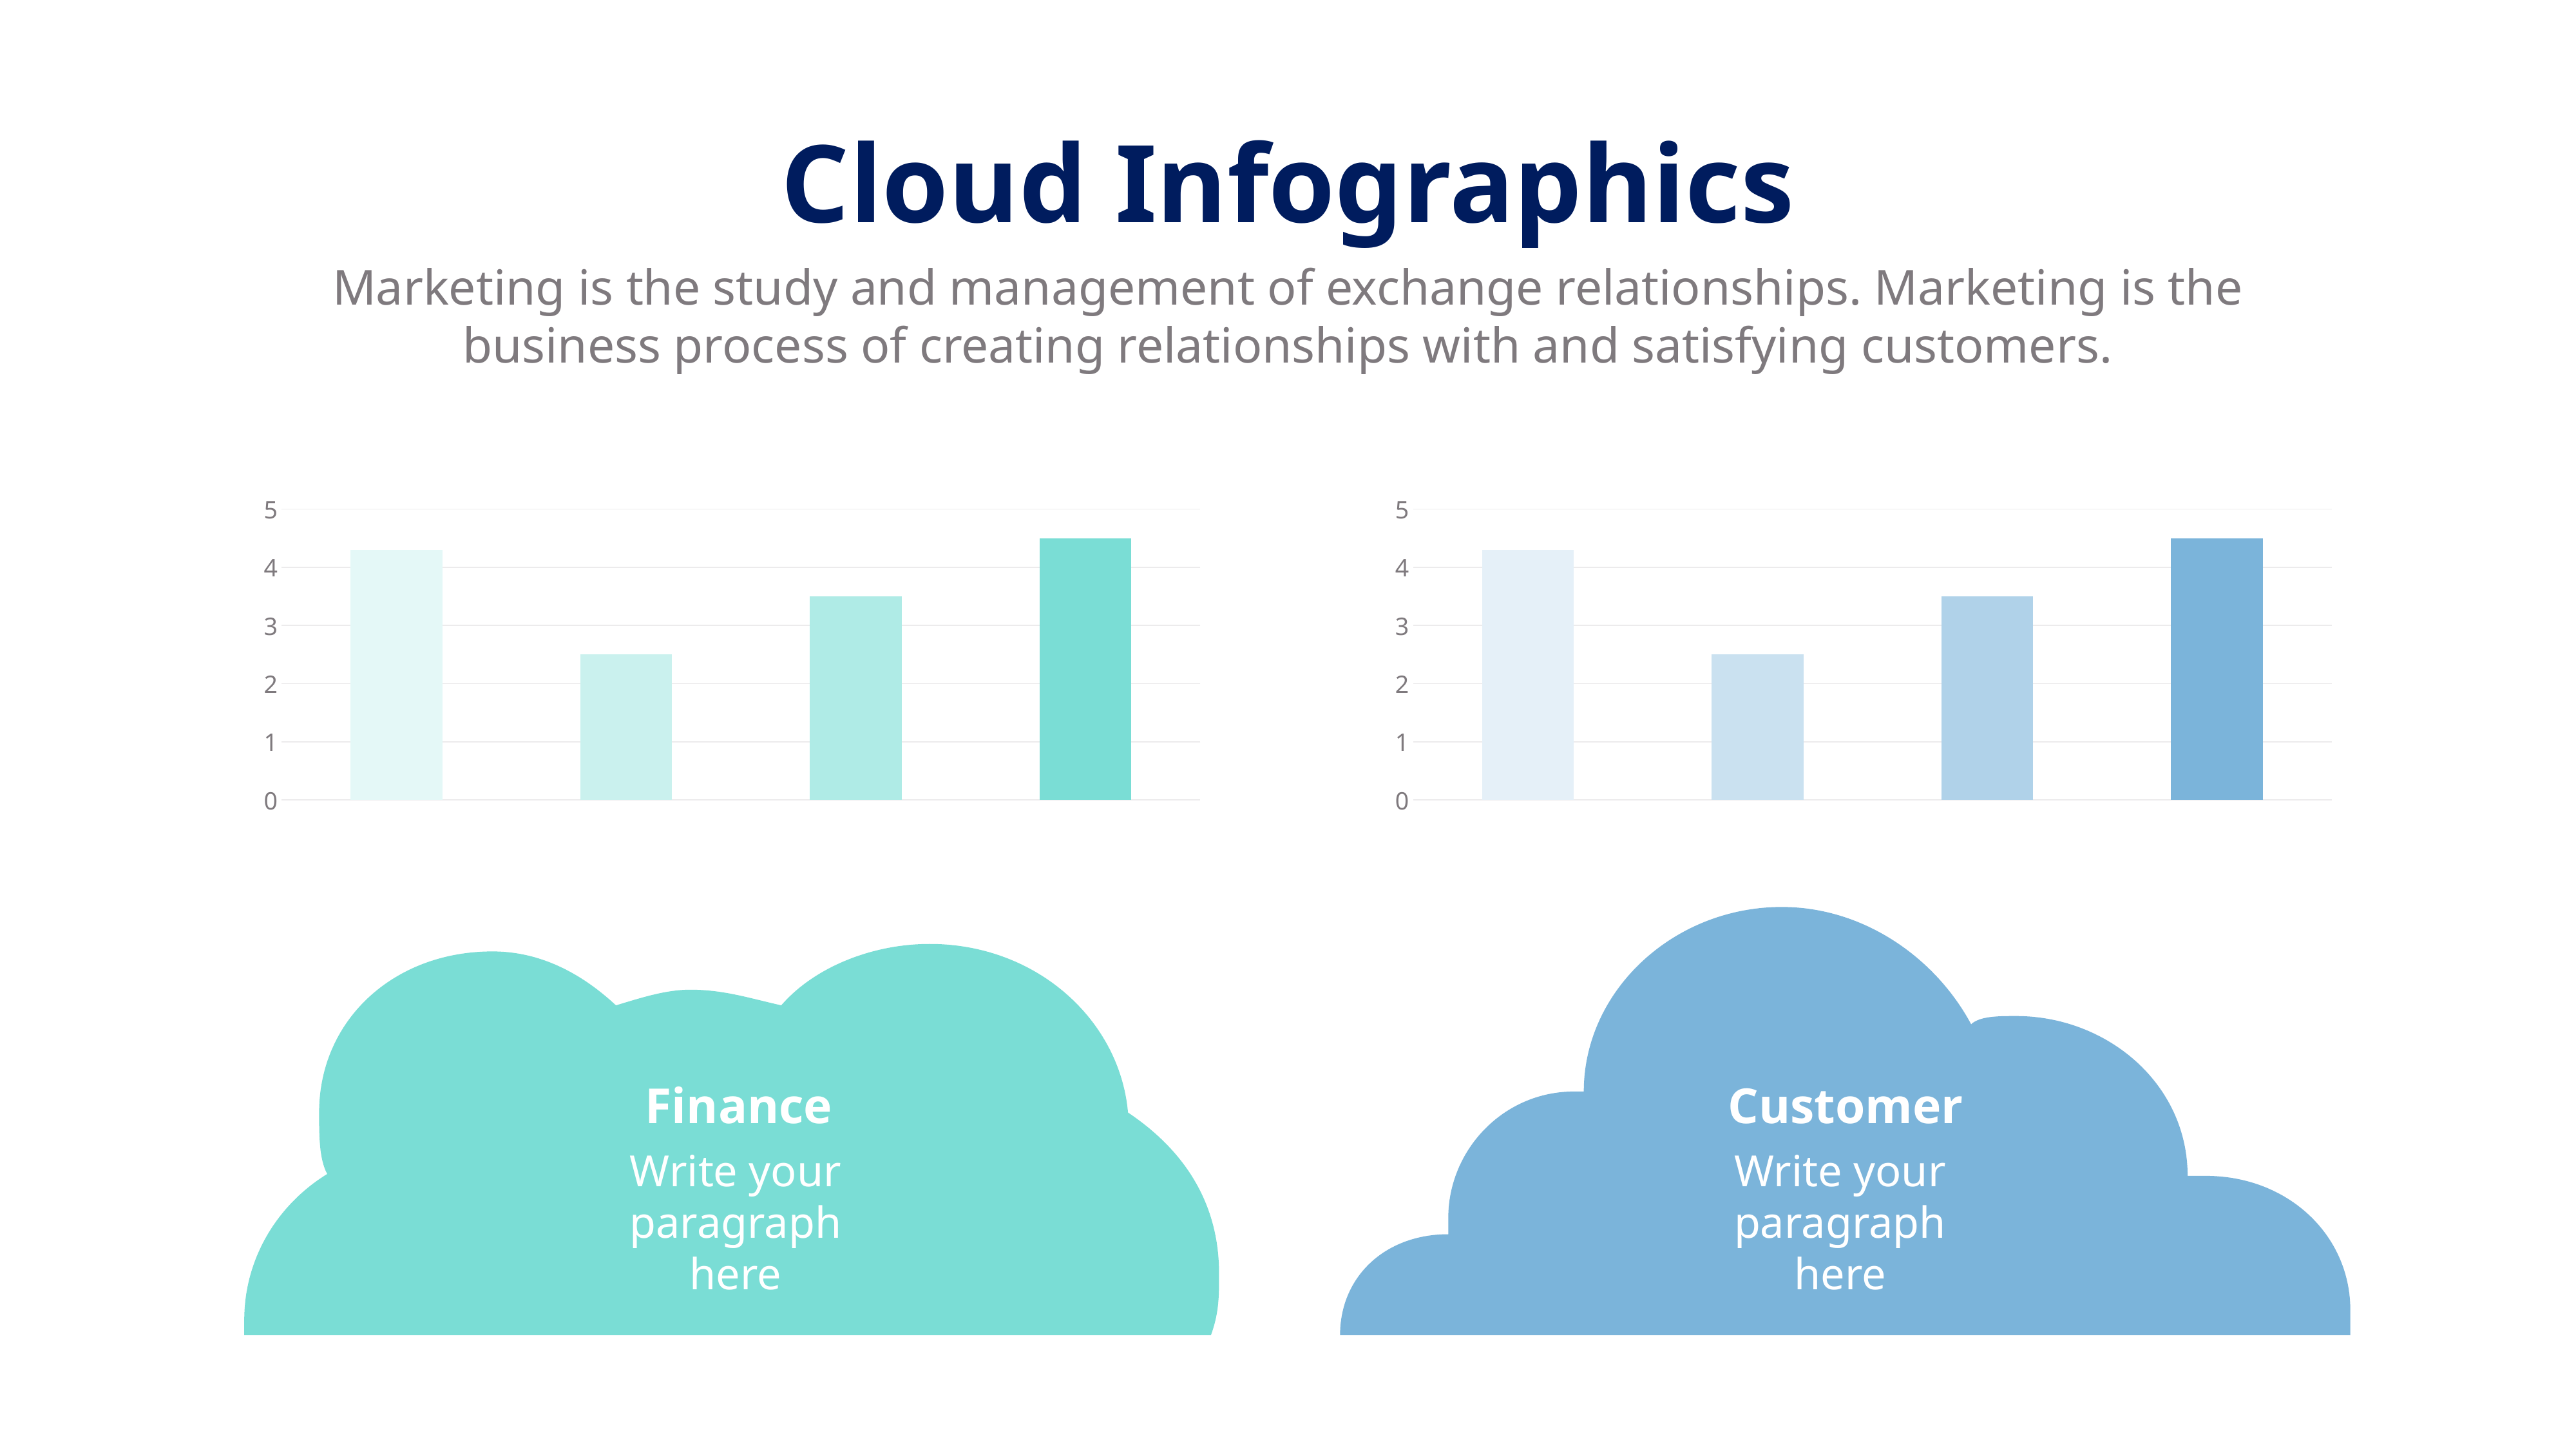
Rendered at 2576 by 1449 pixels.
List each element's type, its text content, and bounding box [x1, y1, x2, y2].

text_box Customer [1690, 1070, 2002, 1138]
text_box Write your paragraph here [1673, 1139, 2007, 1303]
text_box Write your paragraph here [569, 1139, 902, 1303]
chart [244, 484, 1220, 875]
text_box Cloud Infographics [771, 110, 1804, 249]
text_box [1340, 907, 2351, 1336]
text_box Finance [583, 1070, 895, 1138]
text_box [244, 943, 1219, 1336]
chart [1375, 484, 2351, 875]
text_box Marketing is the study and management of exchange relationships. Marketing is the business process of creating relationships with and satisfying customers. [281, 251, 2295, 377]
